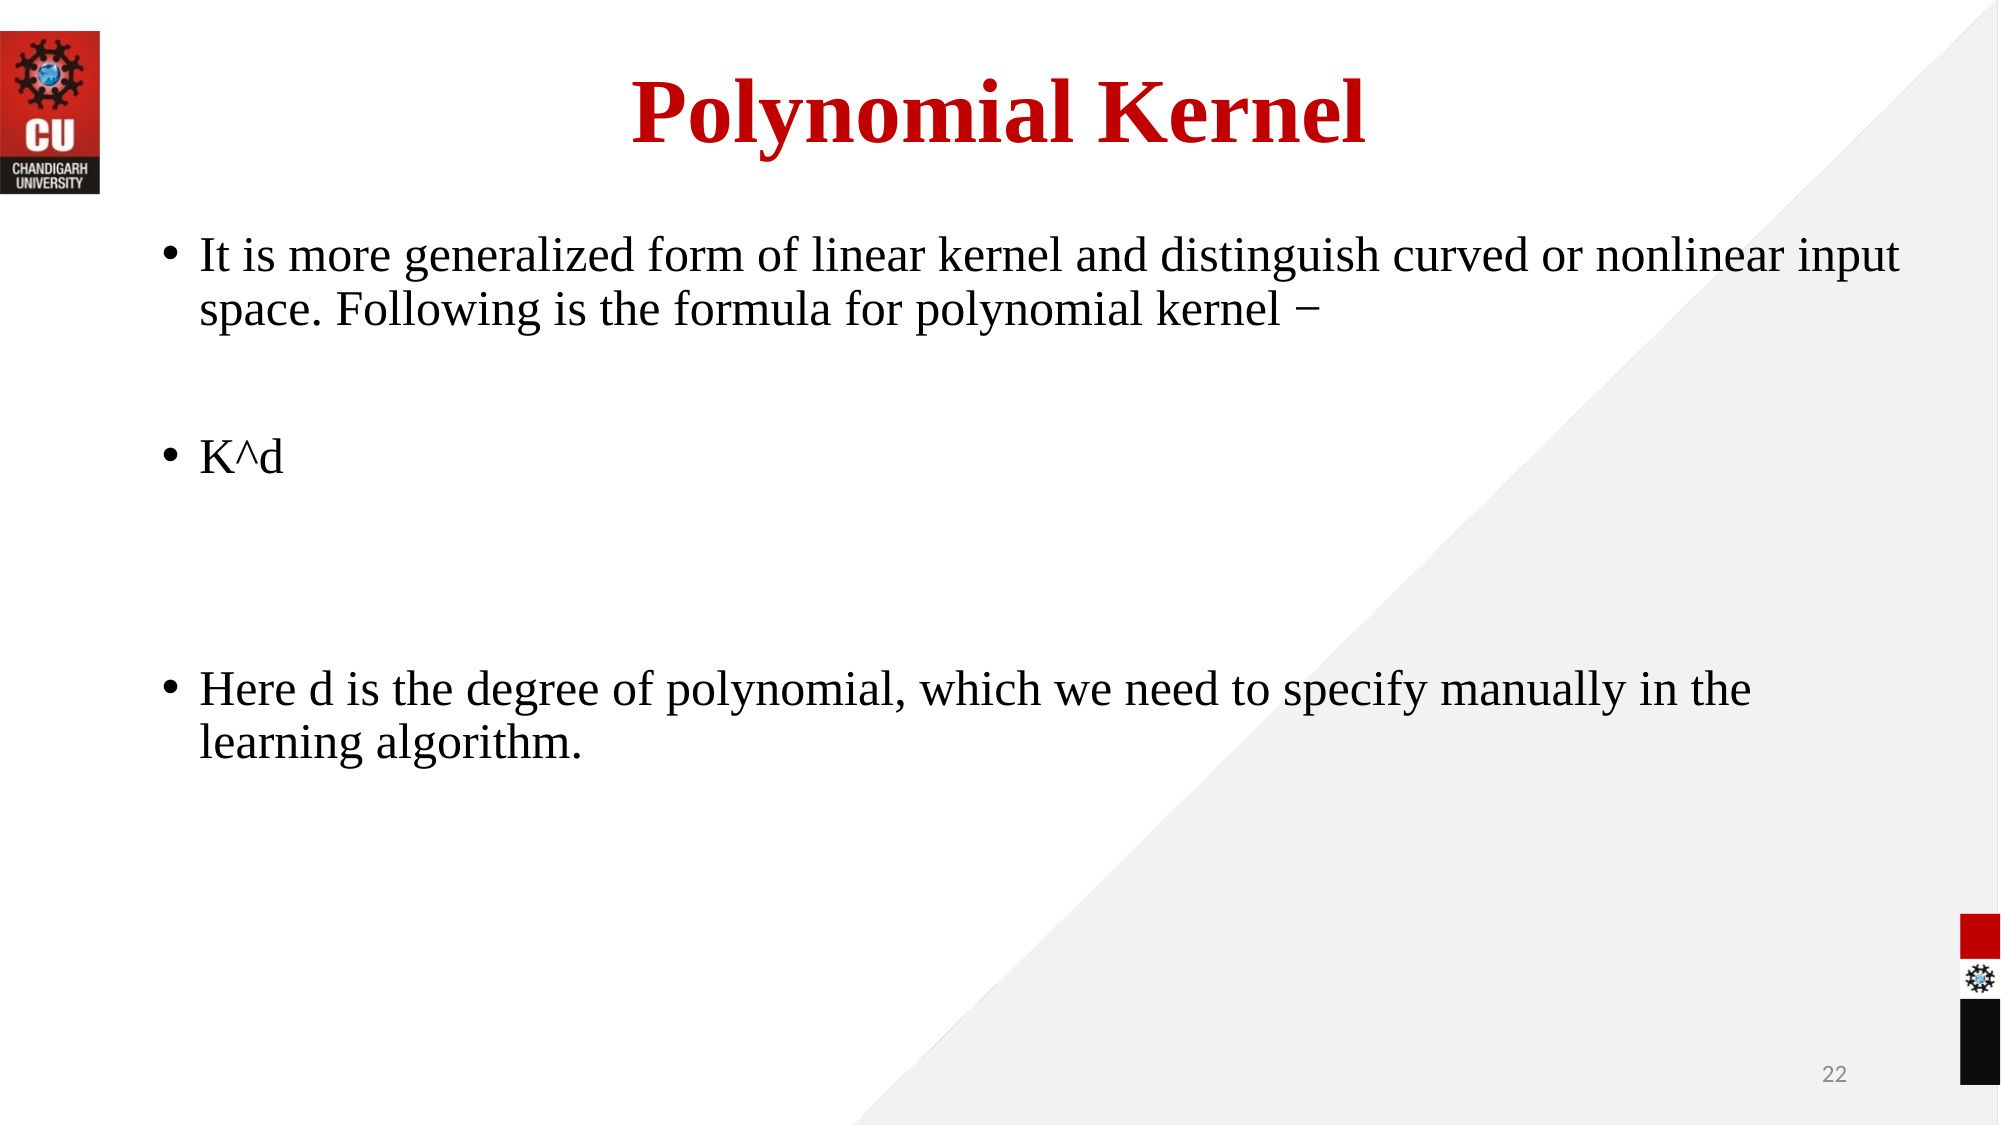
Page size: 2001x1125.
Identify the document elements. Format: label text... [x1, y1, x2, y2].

picture [0, 0, 2001, 1125]
slide_number 22 [1412, 1042, 1863, 1103]
title Polynomial Kernel [137, 3, 1863, 222]
